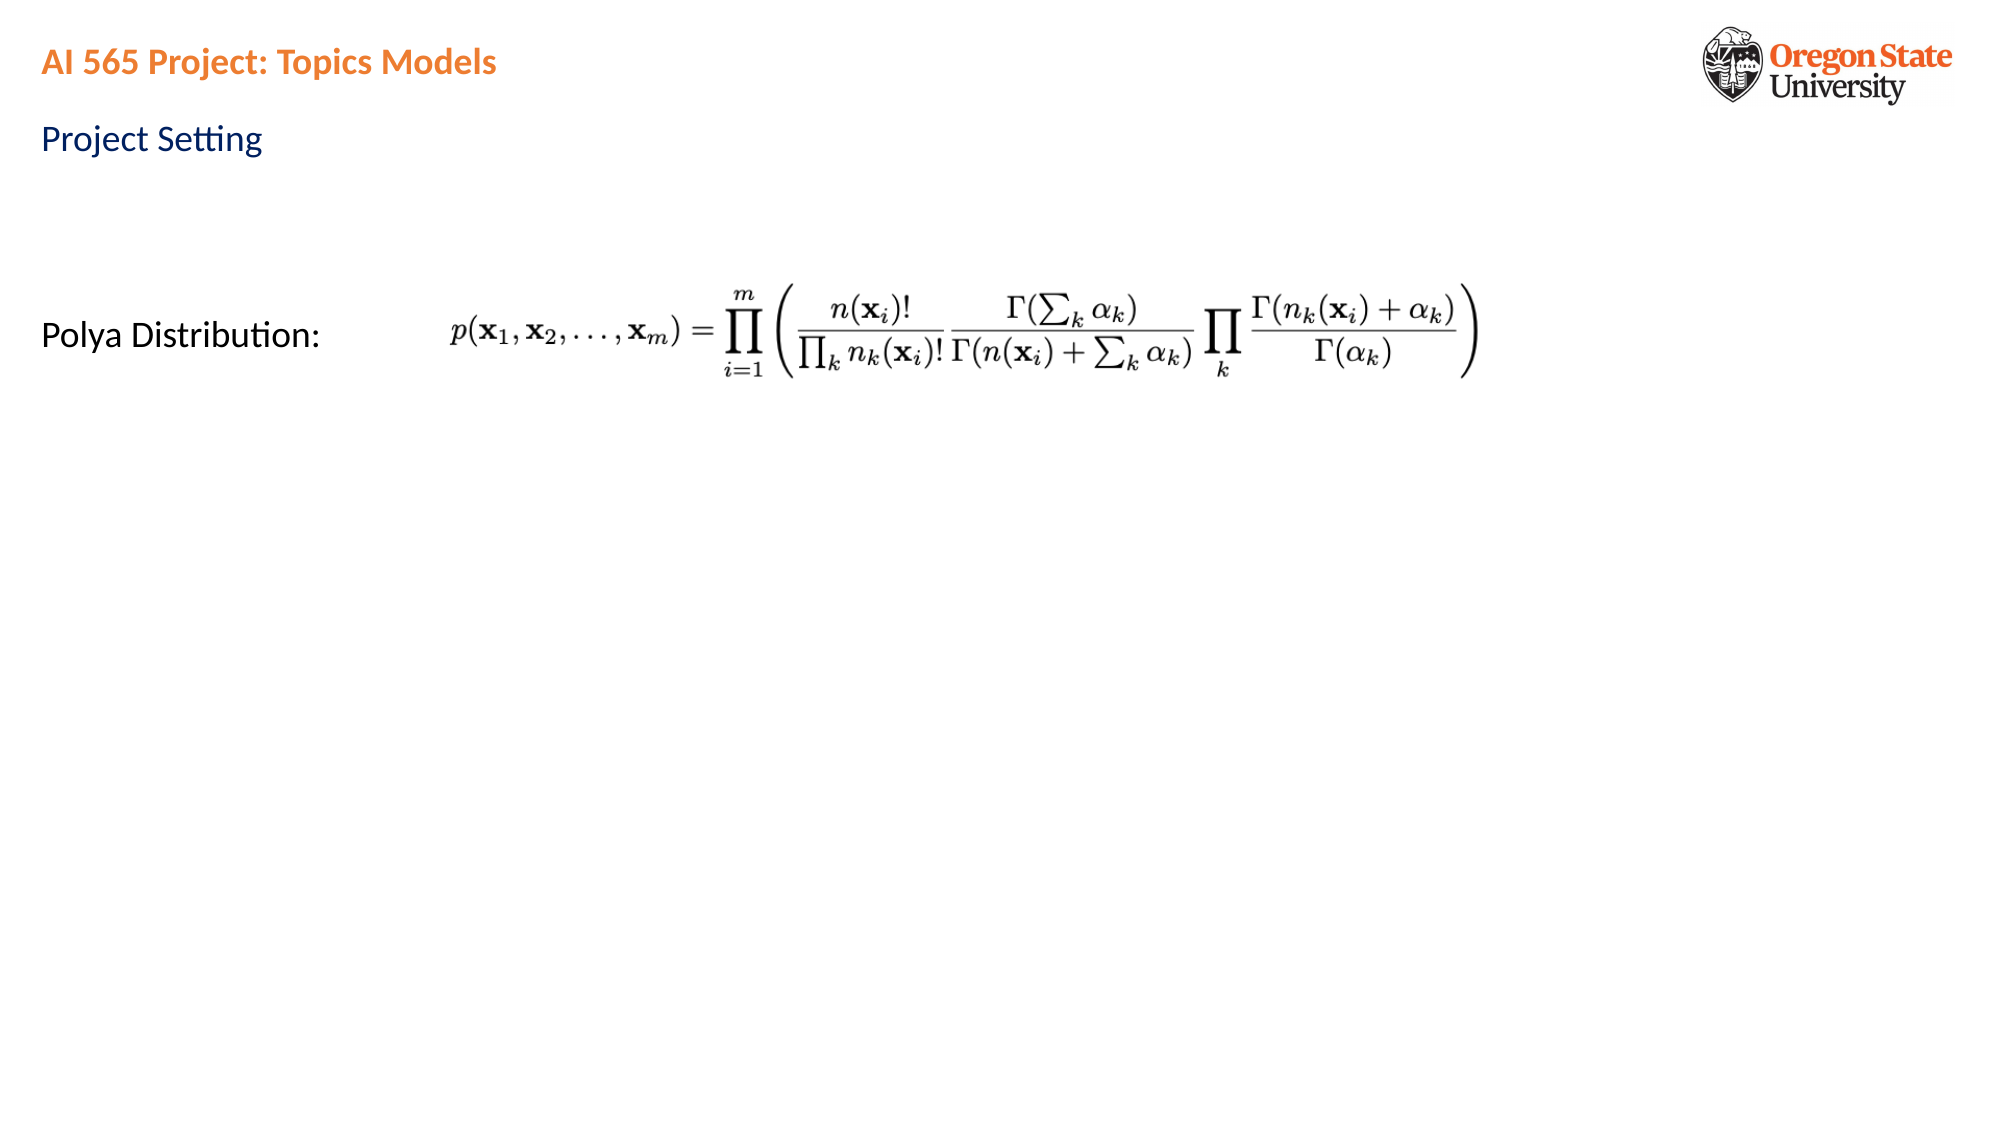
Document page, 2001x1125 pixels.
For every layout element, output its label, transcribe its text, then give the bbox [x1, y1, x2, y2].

picture [401, 257, 1487, 408]
text_box AI 565 Project: Topics Models [26, 29, 769, 90]
text_box Polya Distribution: [26, 302, 401, 363]
text_box Project Setting [26, 106, 600, 167]
picture [1701, 22, 1955, 107]
